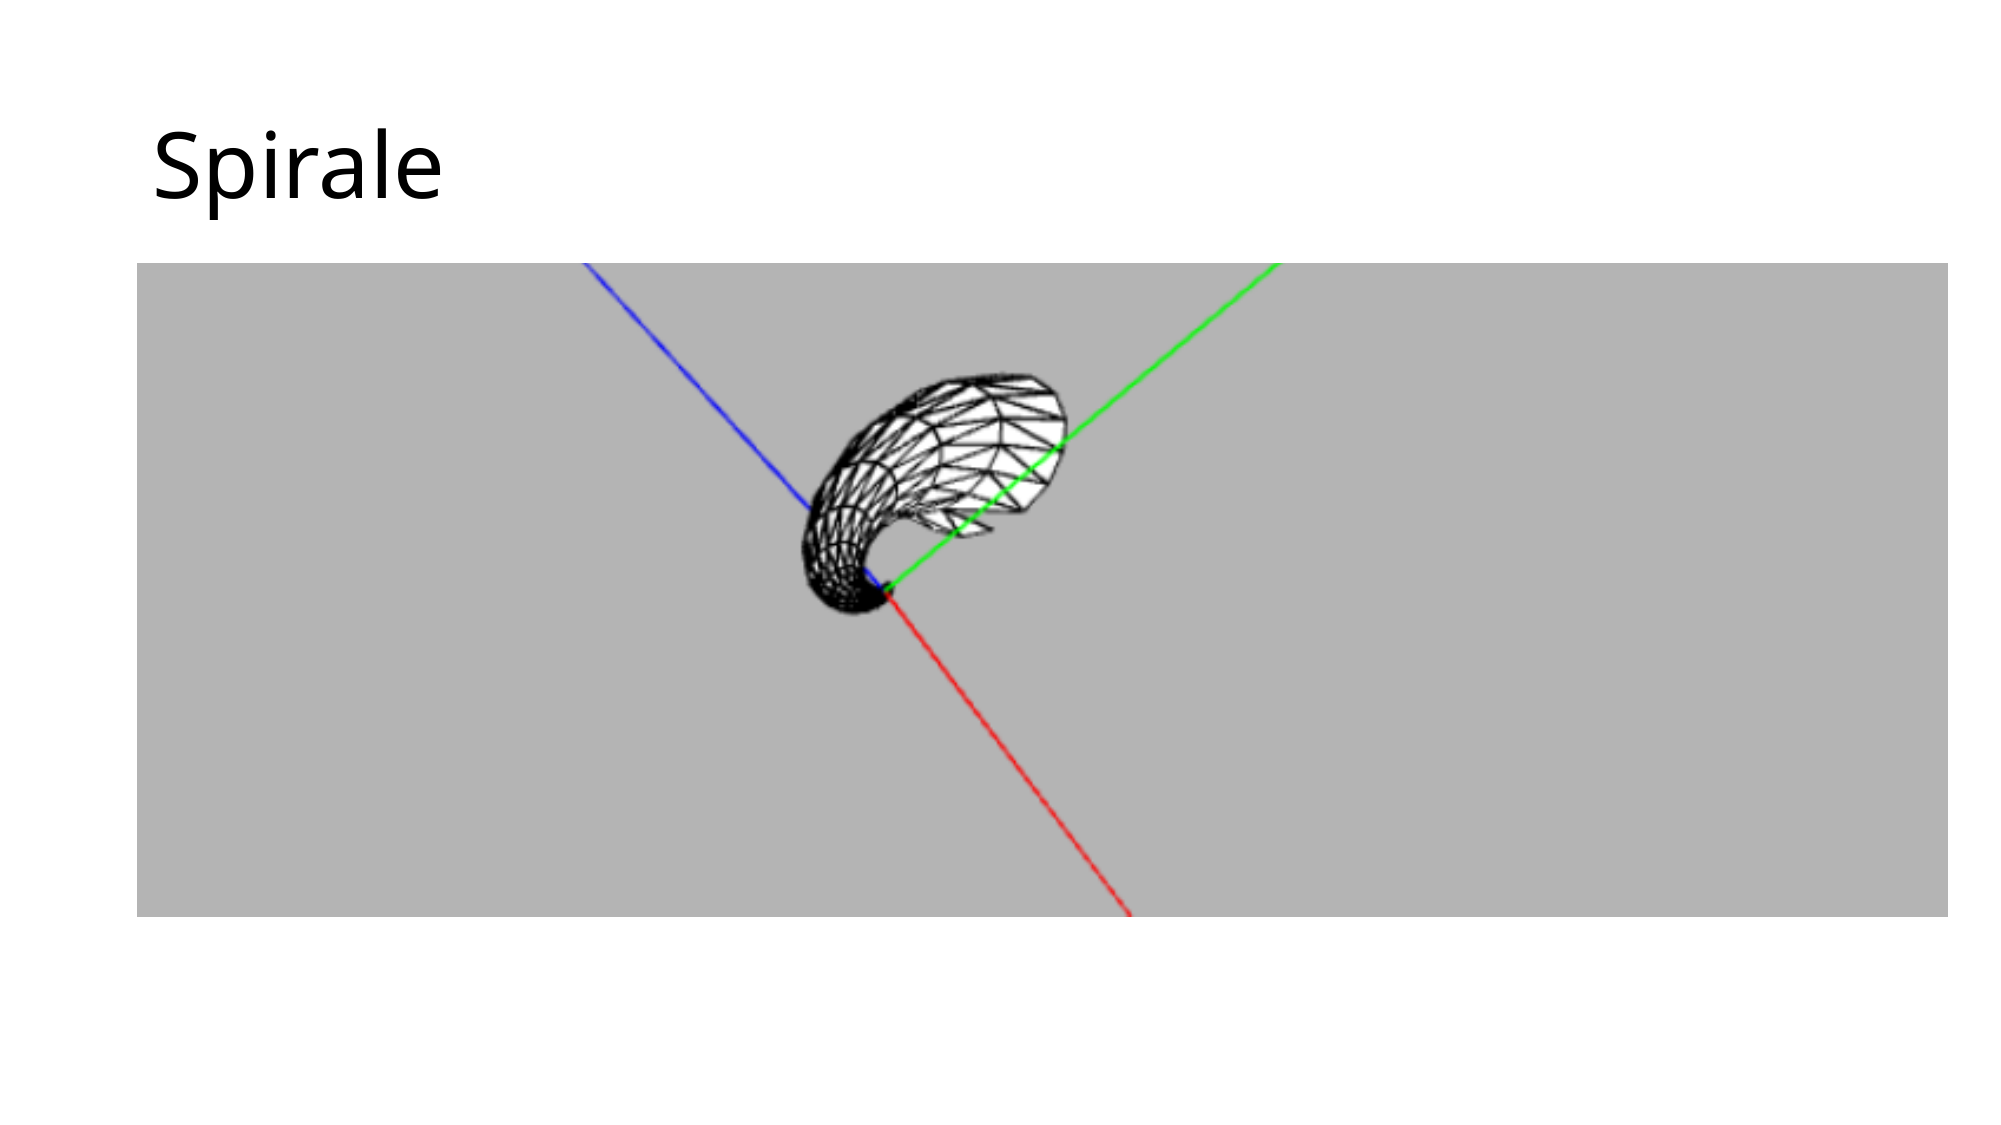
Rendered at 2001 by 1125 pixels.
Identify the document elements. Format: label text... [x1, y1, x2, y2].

picture [137, 263, 1948, 917]
title Spirale [137, 59, 1863, 263]
